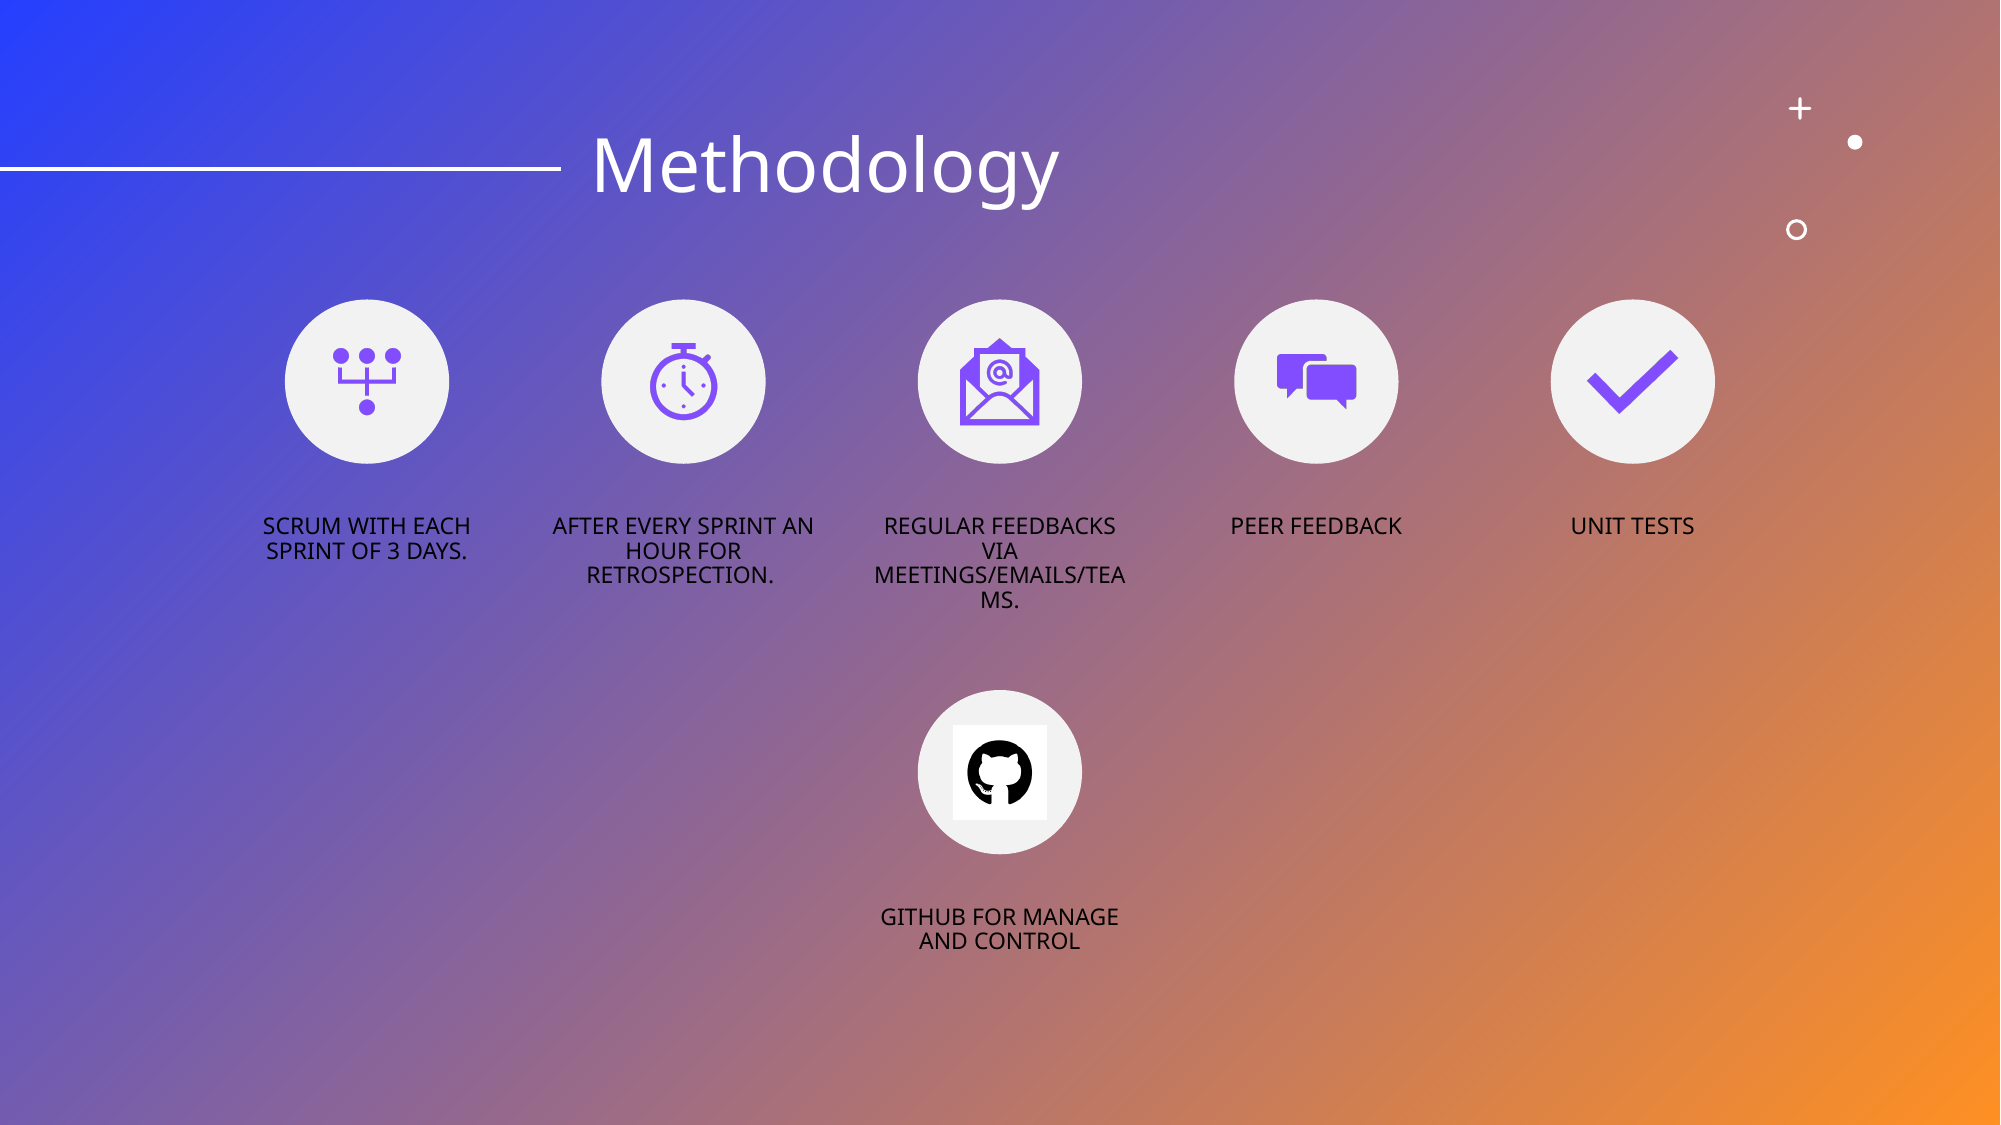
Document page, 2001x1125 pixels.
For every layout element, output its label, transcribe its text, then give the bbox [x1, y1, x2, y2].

text_box [1847, 134, 1863, 150]
text_box [0, 0, 2000, 1125]
text_box [1786, 219, 1808, 241]
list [137, 299, 1863, 1014]
title Methodology [575, 59, 1750, 278]
text_box [1788, 97, 1812, 120]
